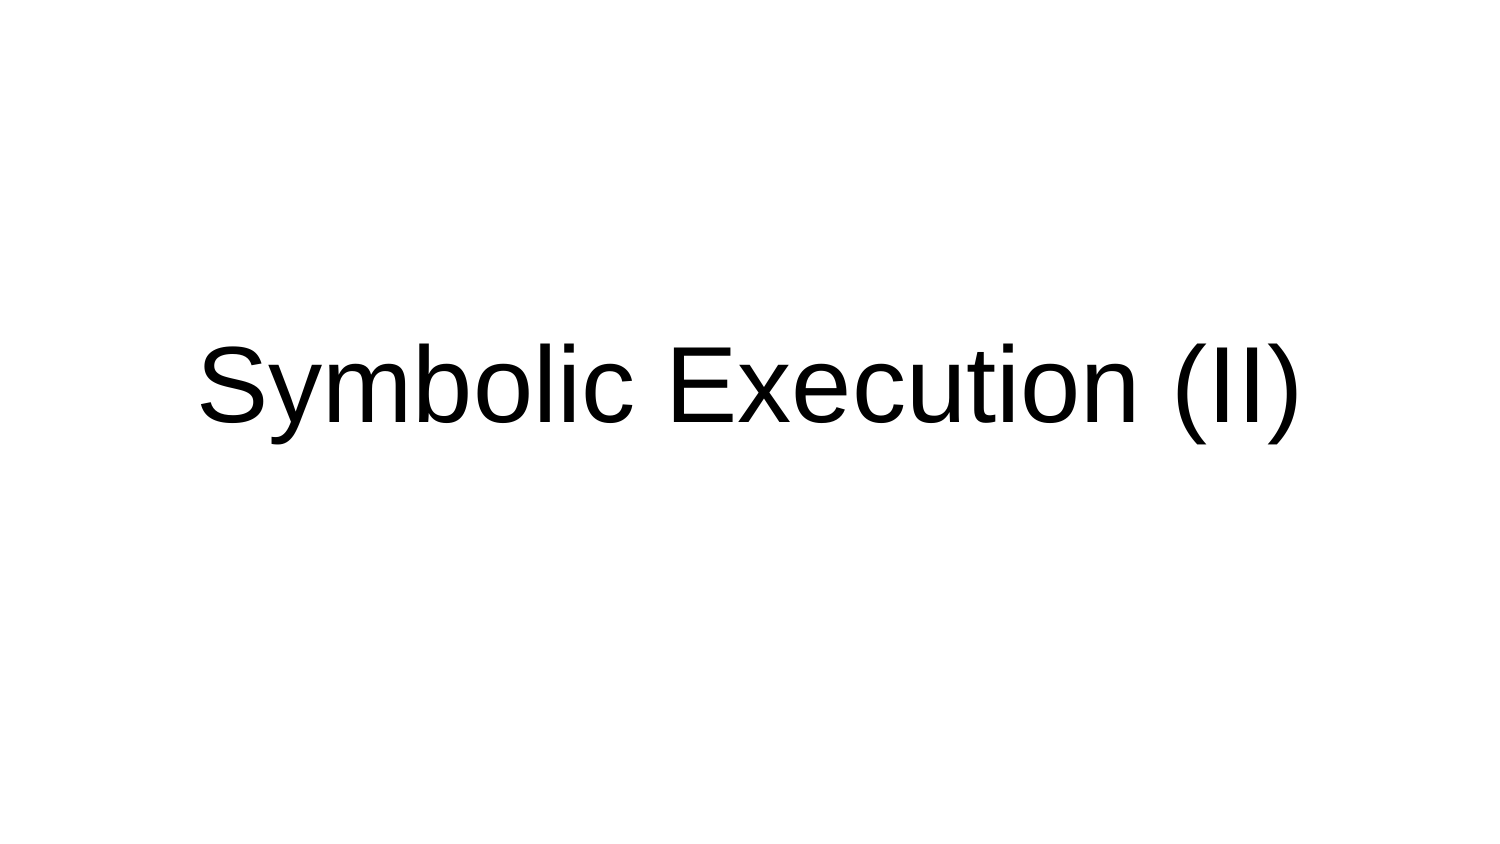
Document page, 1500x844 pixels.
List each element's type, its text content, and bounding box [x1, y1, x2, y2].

title Symbolic Execution (II) [51, 122, 1449, 459]
